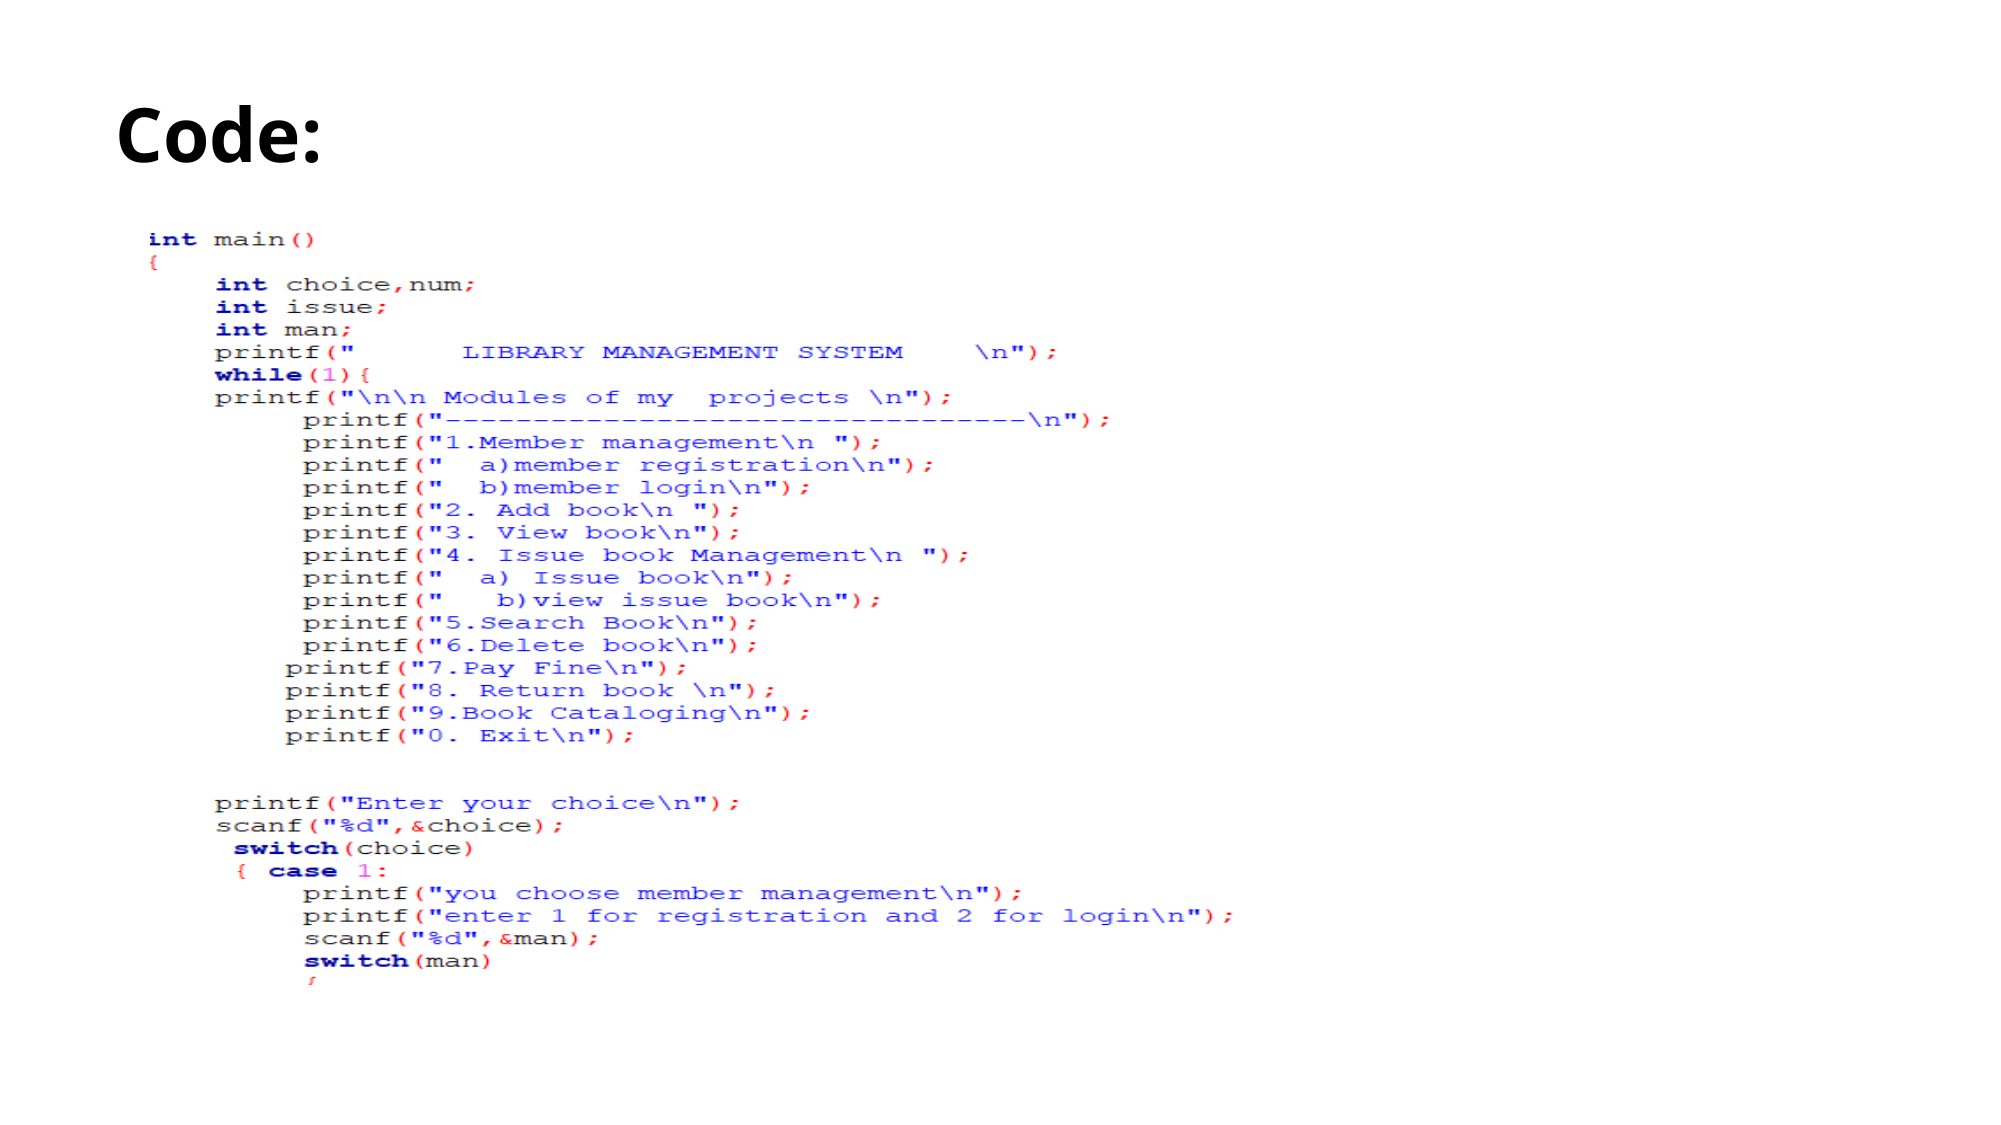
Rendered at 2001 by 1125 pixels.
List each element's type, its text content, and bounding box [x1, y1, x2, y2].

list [150, 224, 1688, 986]
title Code: [100, 90, 1849, 276]
